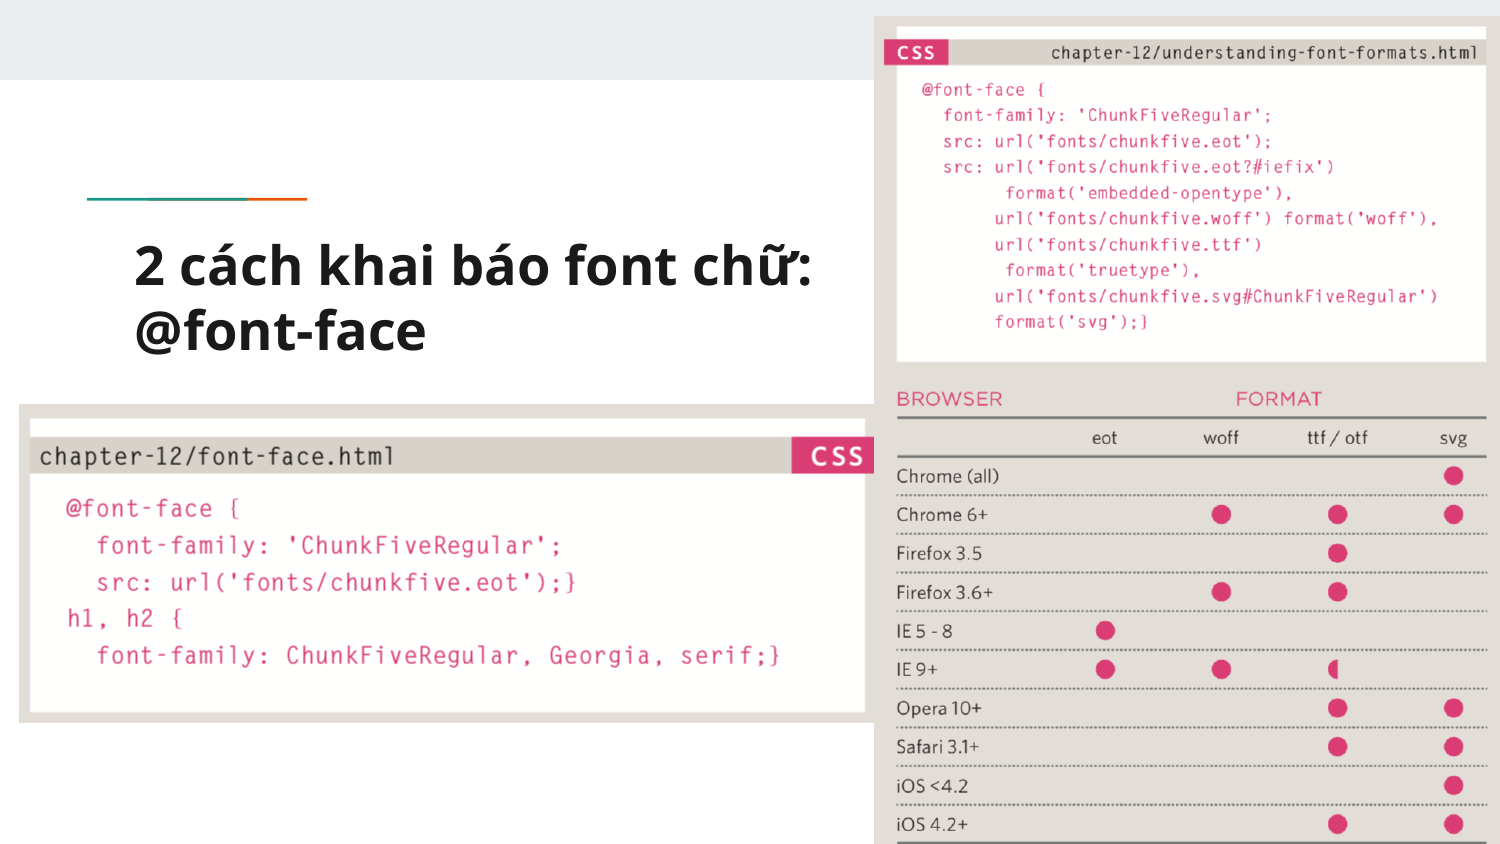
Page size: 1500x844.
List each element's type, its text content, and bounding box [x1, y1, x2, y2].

title 2 cách khai báo font chữ: @font-face [119, 216, 869, 305]
picture [19, 16, 1500, 844]
